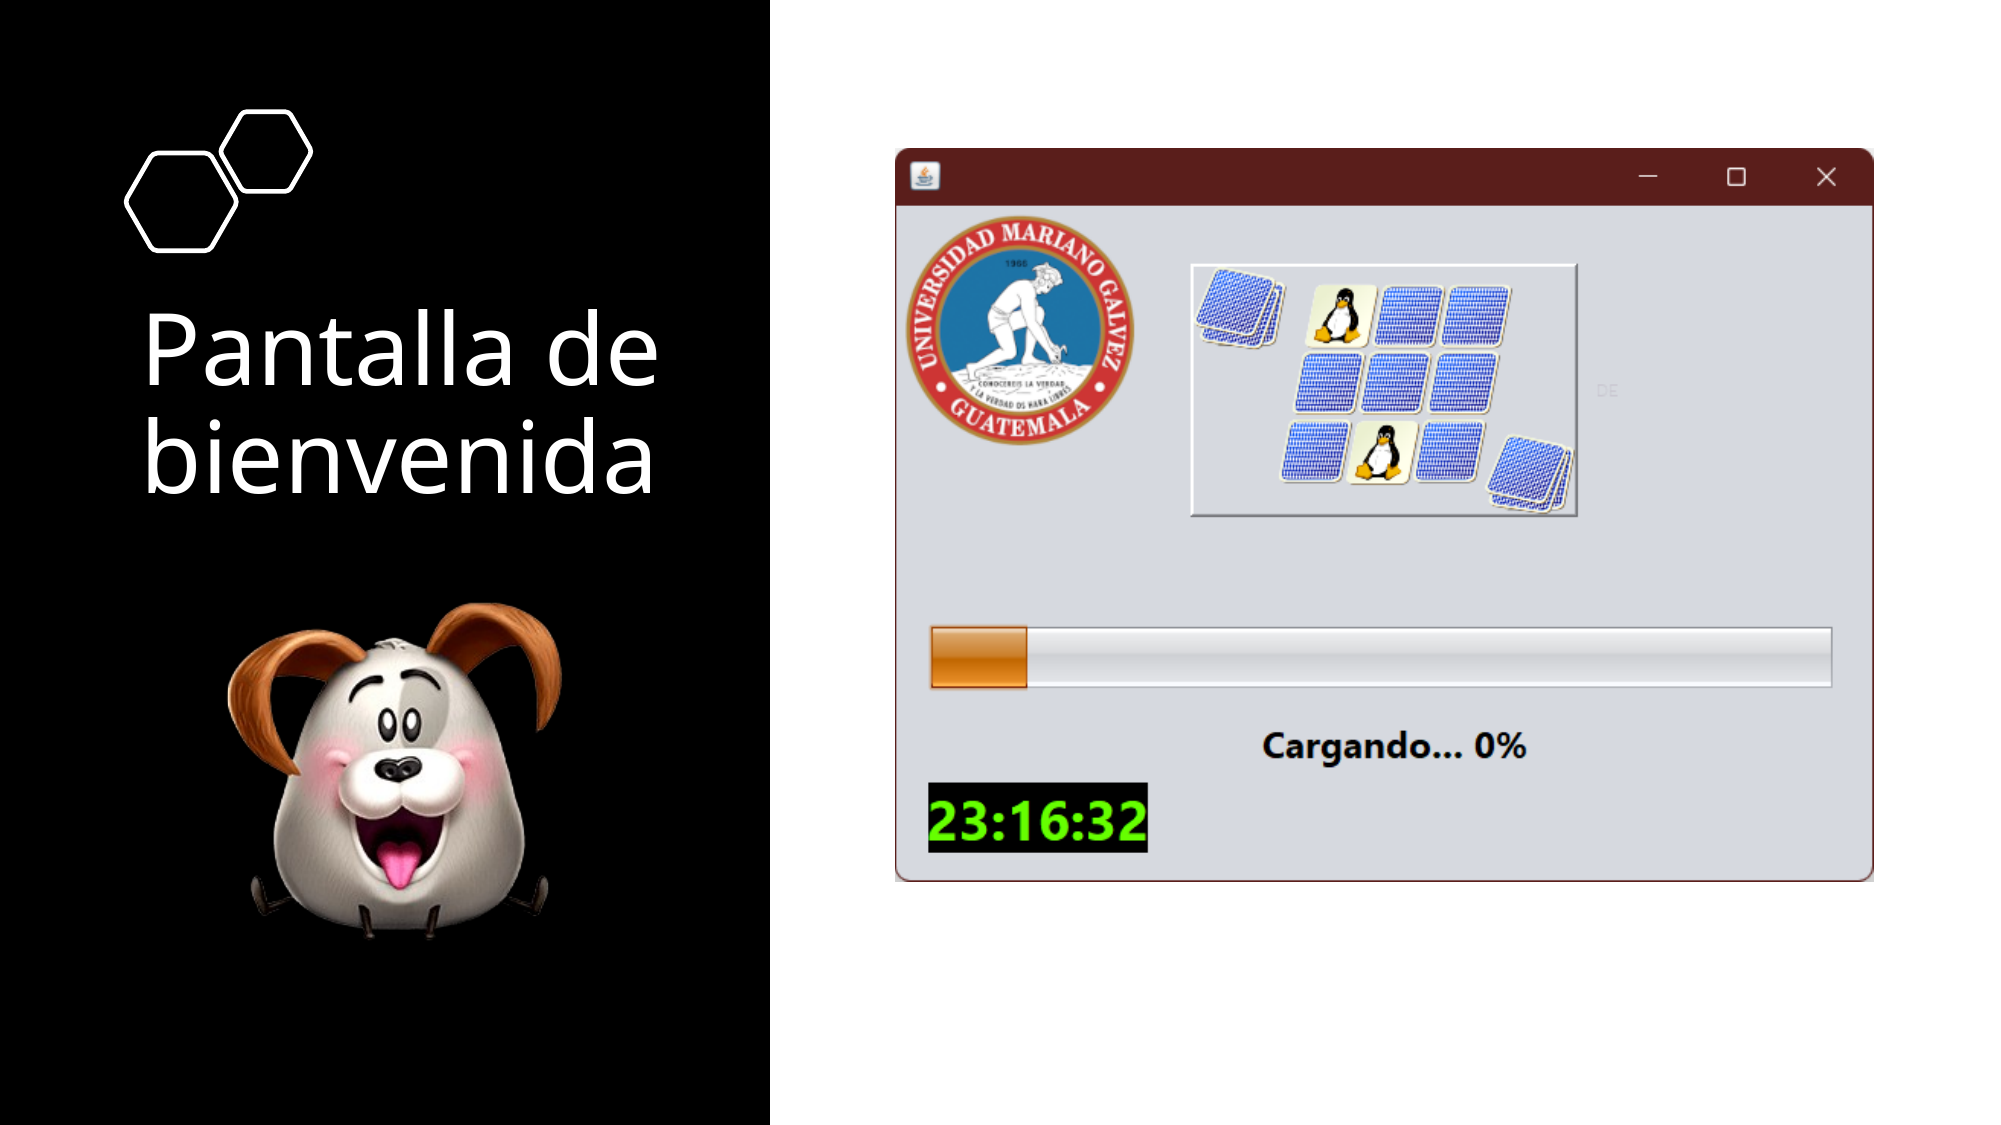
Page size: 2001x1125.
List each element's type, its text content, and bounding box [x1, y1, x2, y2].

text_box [125, 111, 311, 251]
text_box [0, 0, 771, 1125]
picture [895, 148, 1874, 882]
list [190, 554, 649, 1014]
text_box [771, 0, 2000, 1125]
title Pantalla de bienvenida [125, 292, 714, 533]
